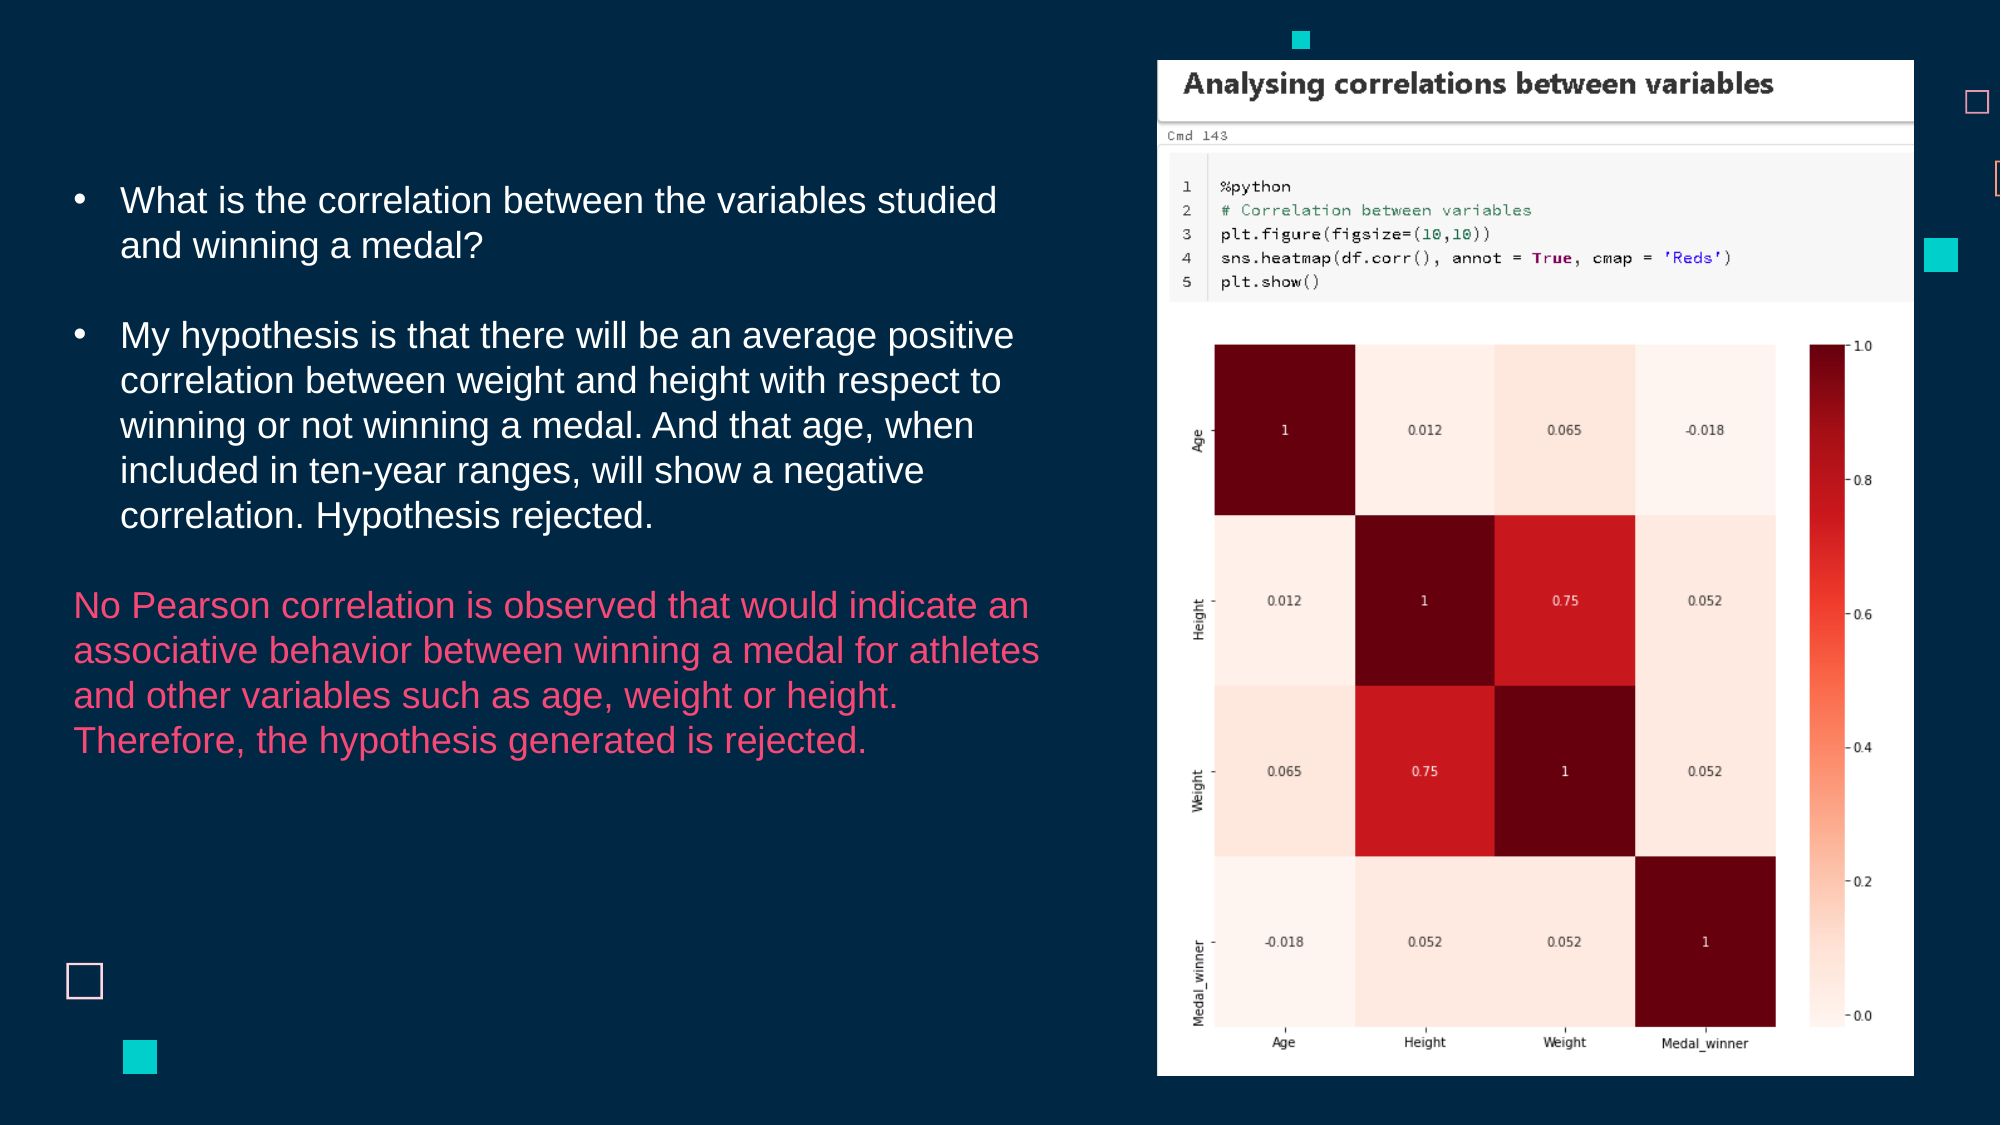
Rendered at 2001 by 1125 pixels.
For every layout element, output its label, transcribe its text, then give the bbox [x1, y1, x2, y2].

picture [1157, 60, 1914, 1076]
text_box What is the correlation between the variables studied and winning a medal? My hypothesis is that there will be an average positive correlation between weight and height with respect to winning or not winning a medal. And that age, when included in ten-year ranges, will show a negative correlation. Hypothesis rejected. No Pearson correlation is observed that would indicate an associative behavior between winning a medal for athletes and other variables such as age, weight or height. Therefore, the hypothesis generated is rejected. [58, 168, 1059, 769]
